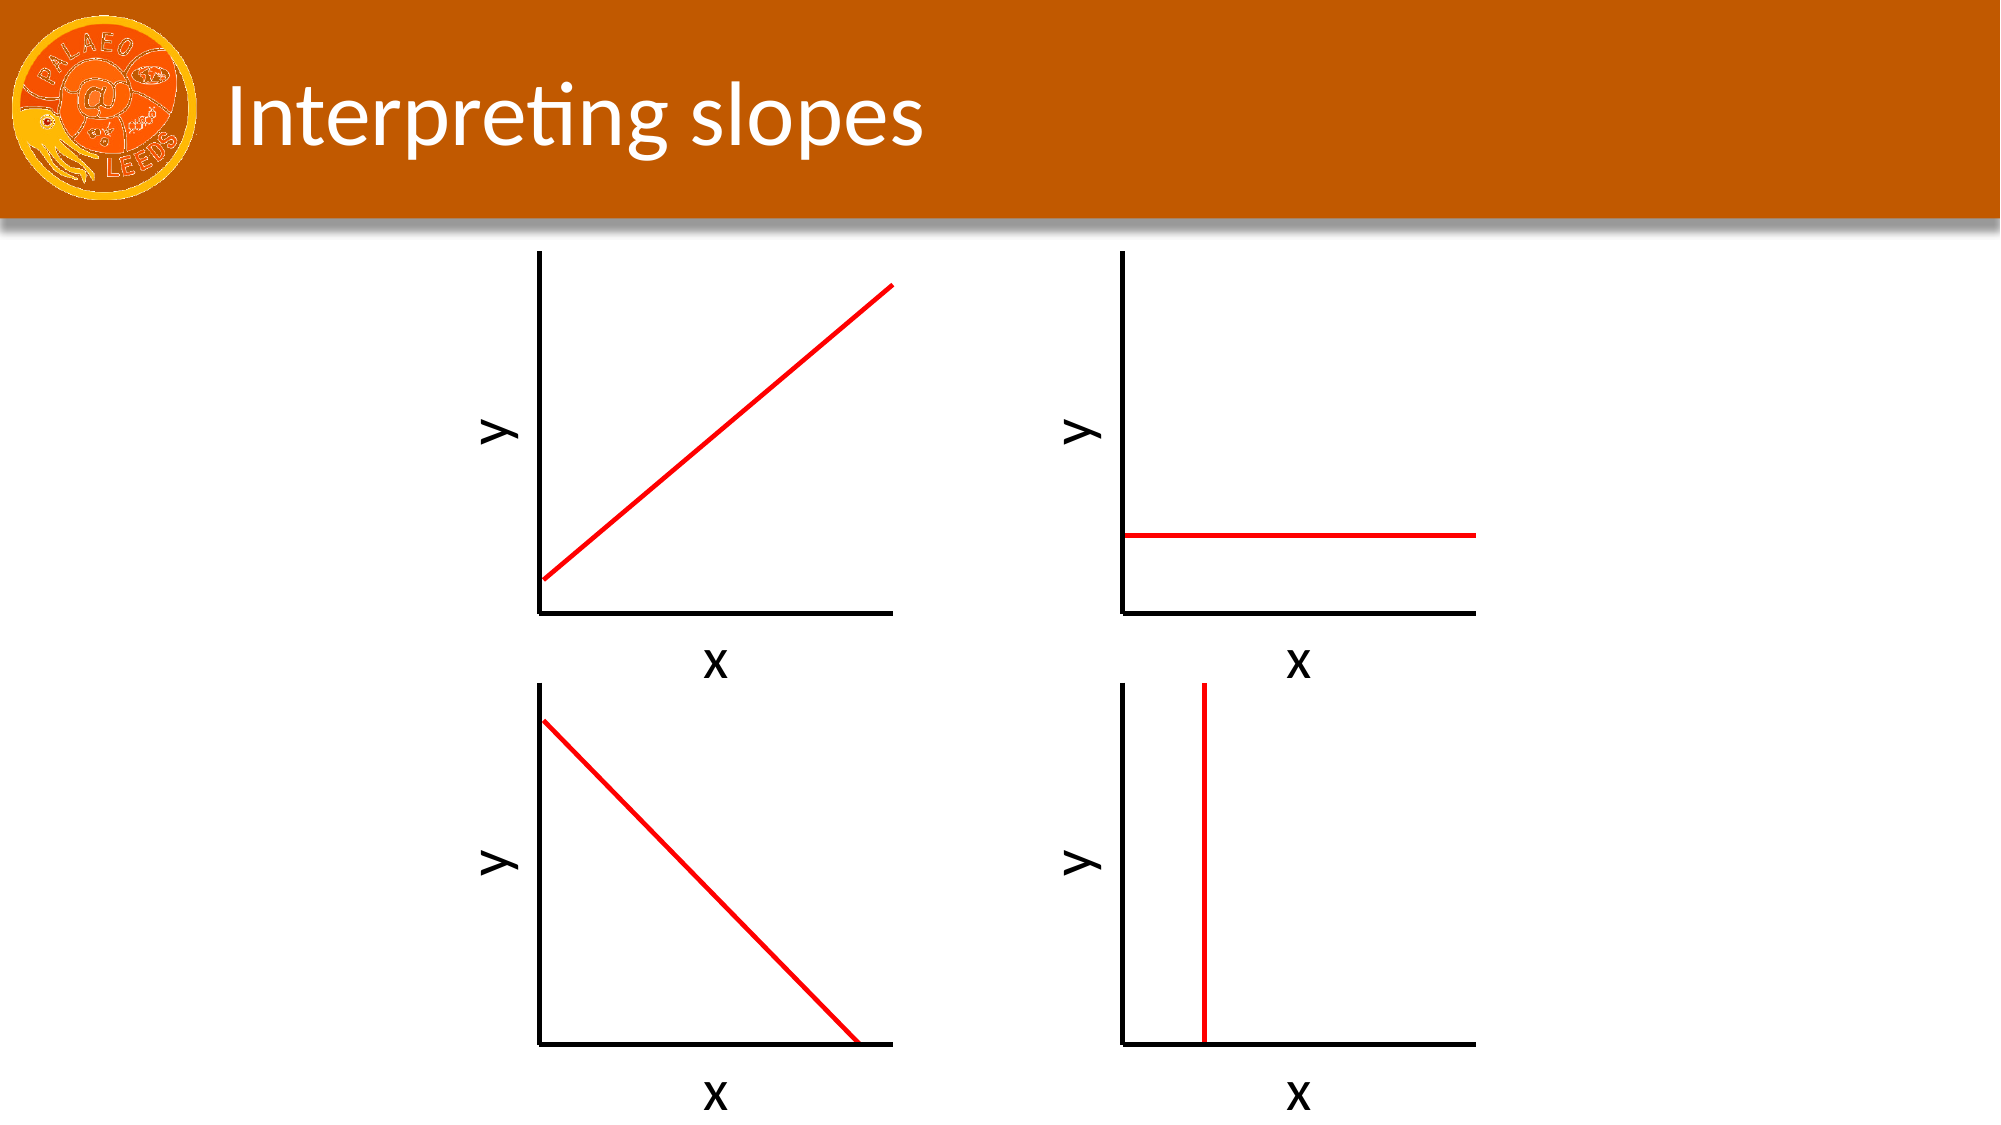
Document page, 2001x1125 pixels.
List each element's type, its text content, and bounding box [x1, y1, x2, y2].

text_box Interpreting slopes [210, 17, 2000, 201]
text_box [1026, 251, 1476, 661]
text_box [0, 0, 2000, 219]
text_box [442, 251, 893, 661]
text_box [442, 682, 893, 1092]
picture [11, 15, 197, 200]
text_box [1026, 682, 1476, 1092]
